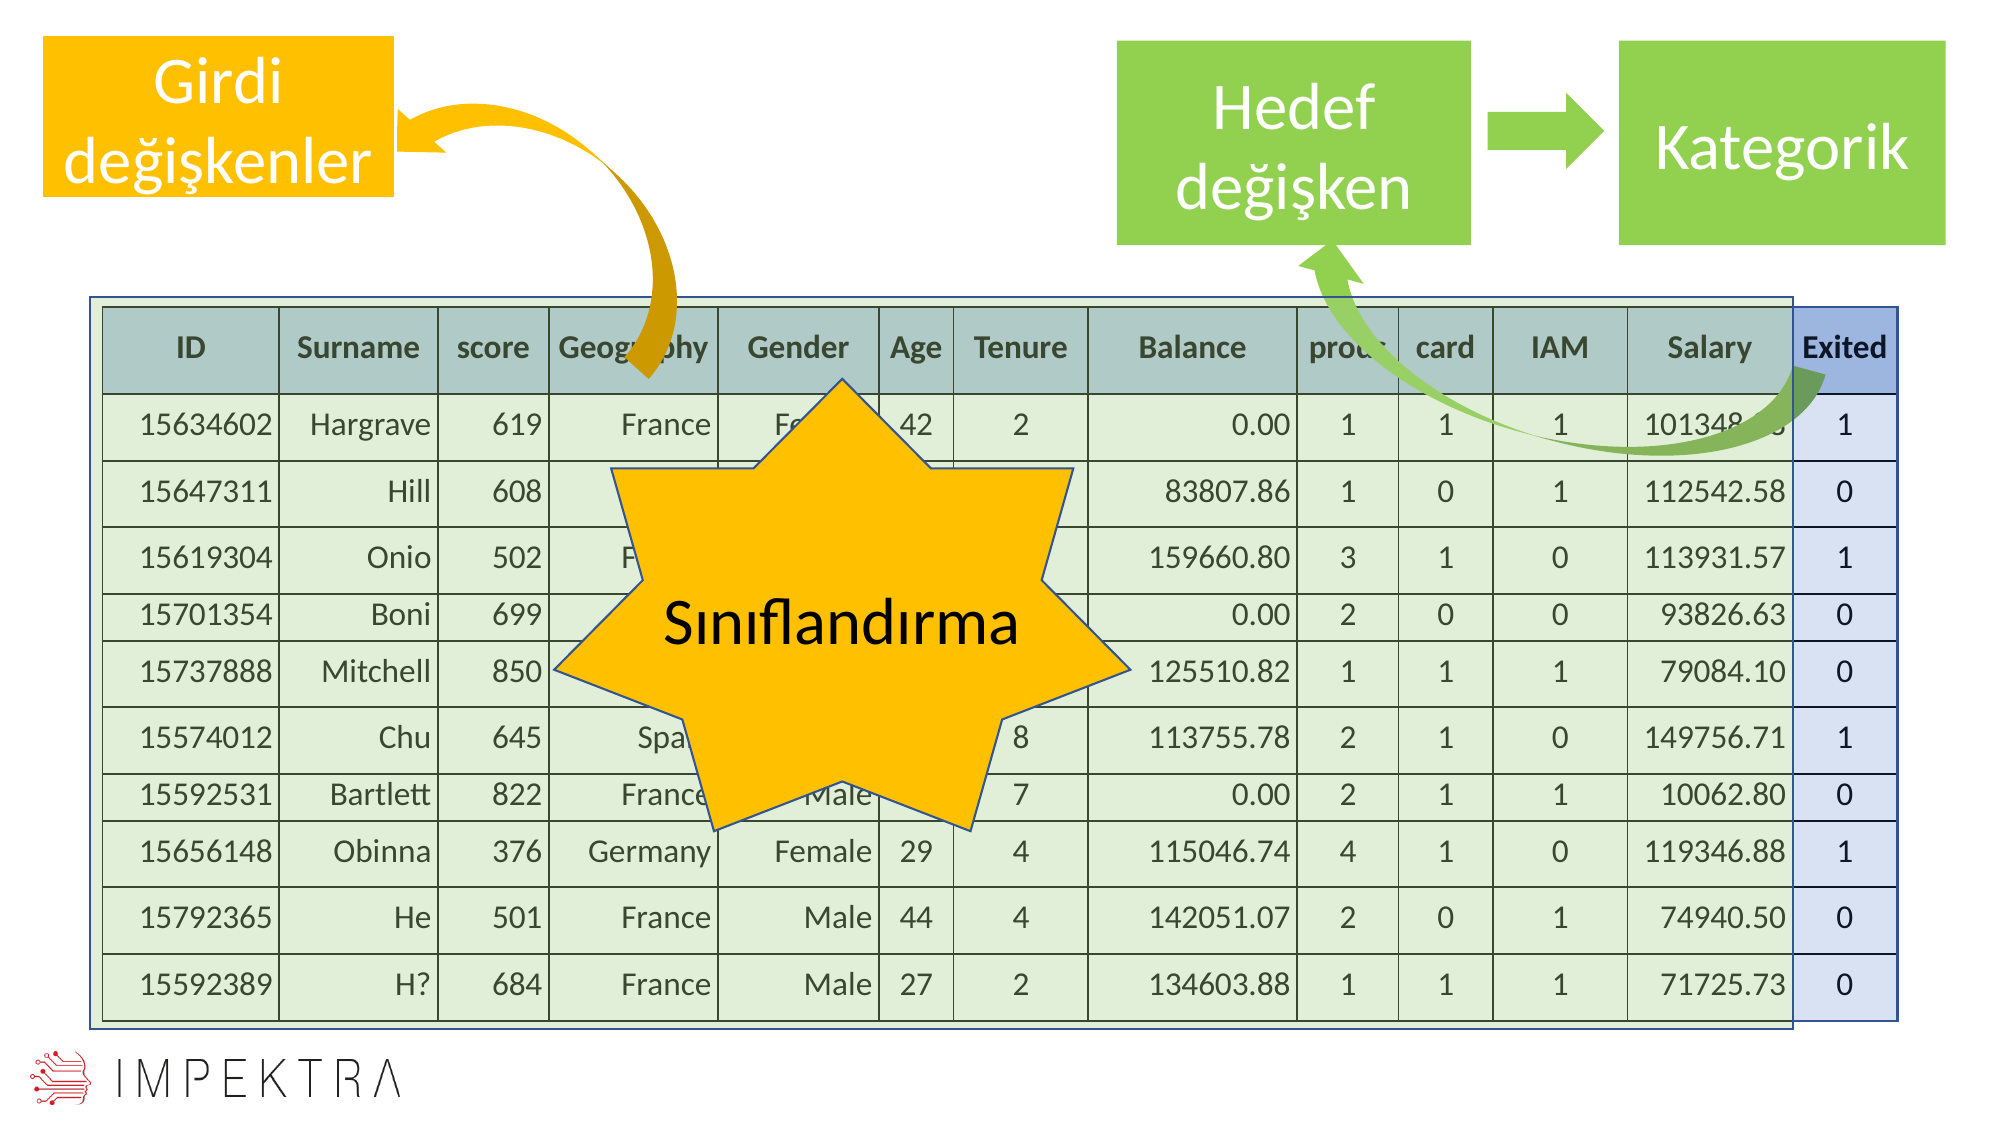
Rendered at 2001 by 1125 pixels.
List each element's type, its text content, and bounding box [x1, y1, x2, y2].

text_box [1295, 246, 1367, 296]
text_box Kategorik [1618, 40, 1947, 246]
text_box Girdi değişkenler [40, 33, 397, 200]
text_box Hedef değişken [1116, 40, 1472, 246]
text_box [554, 378, 1131, 832]
picture [30, 1051, 400, 1105]
text_box [89, 296, 1794, 1030]
text_box [1794, 306, 1899, 1022]
text_box [397, 102, 679, 378]
text_box [1486, 90, 1606, 172]
